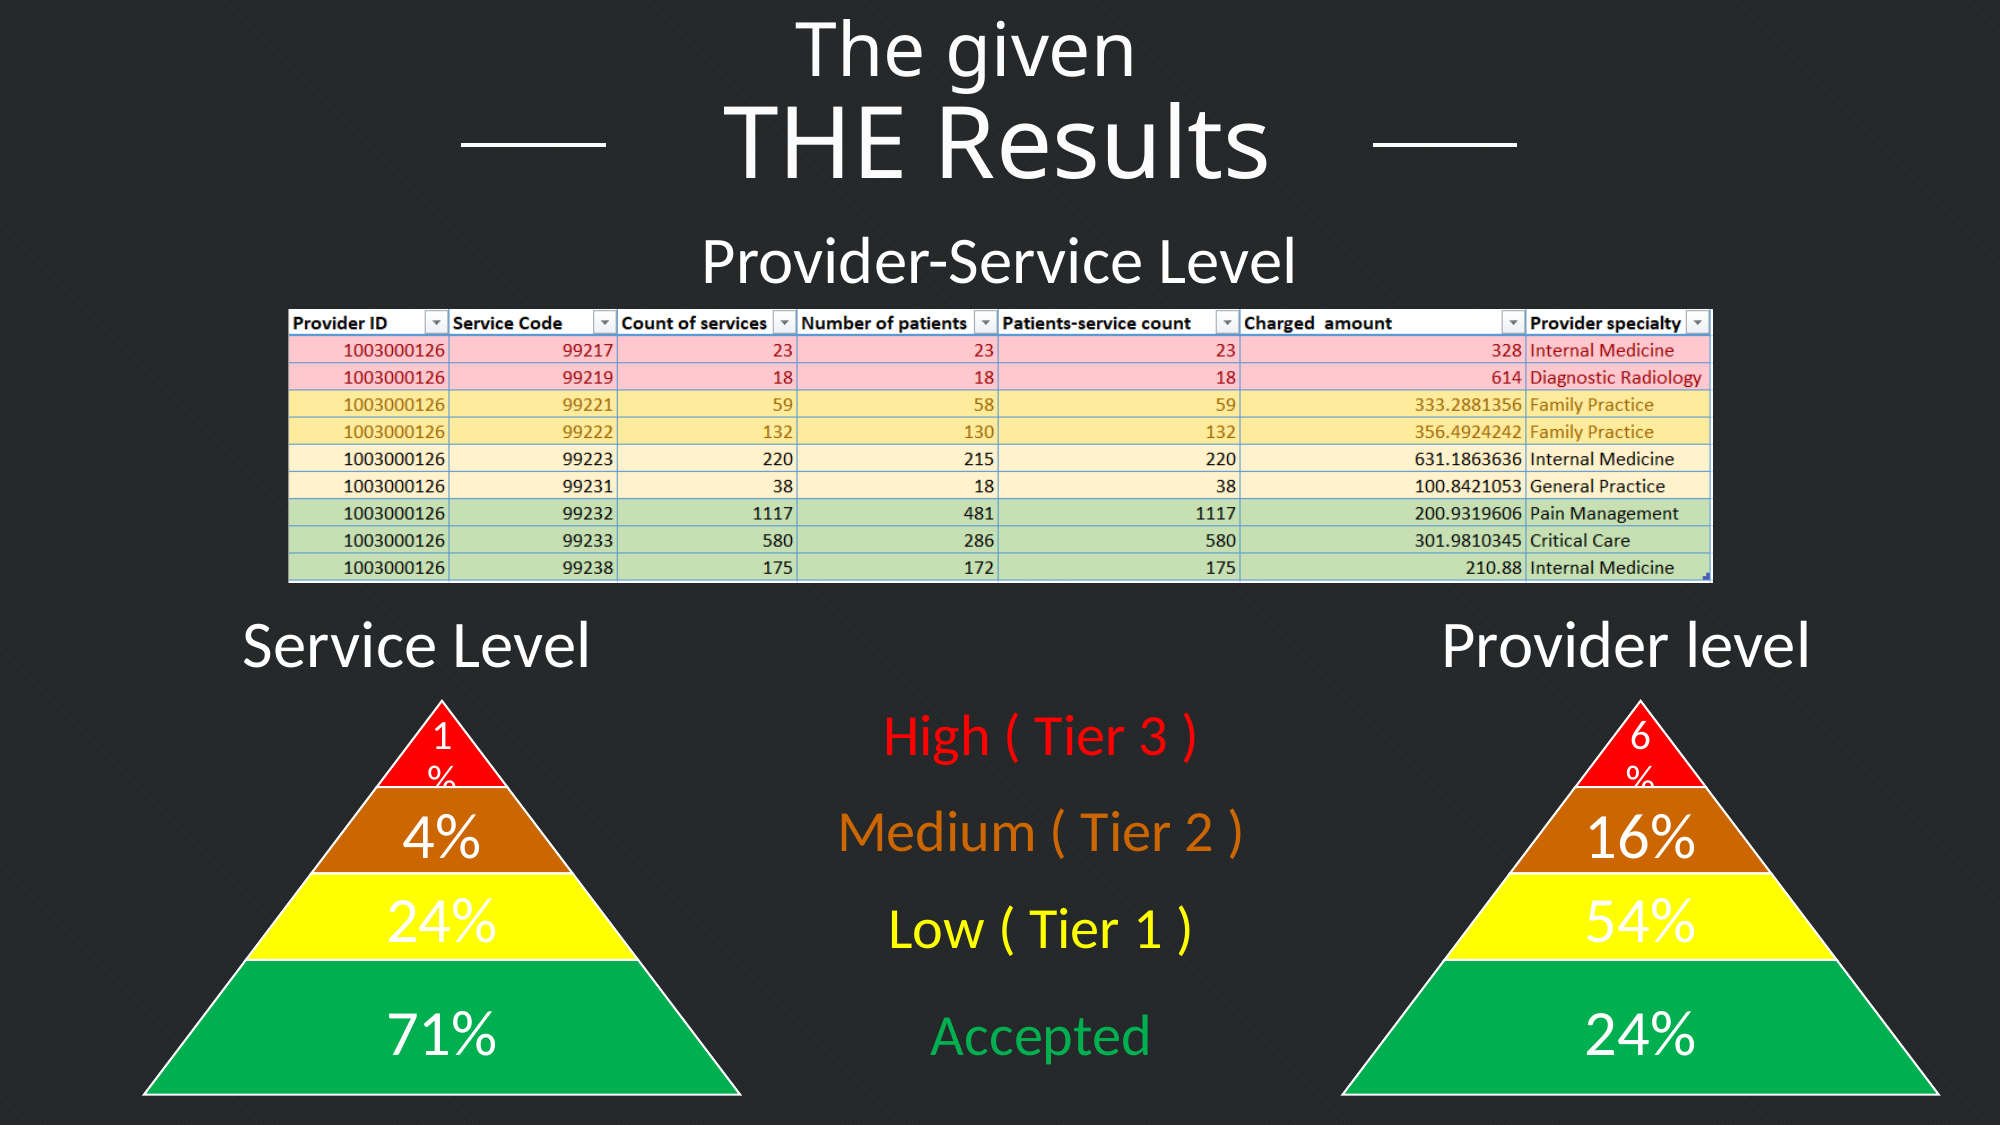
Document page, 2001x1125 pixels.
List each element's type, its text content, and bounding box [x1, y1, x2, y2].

text_box Medium ( Tier 2 ) [795, 785, 1287, 871]
text_box Provider-Service Level [679, 209, 1320, 305]
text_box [1342, 700, 1939, 1095]
text_box Provider level [1426, 593, 1855, 689]
title THE Results [523, 88, 1472, 204]
text_box High ( Tier 3 ) [853, 689, 1229, 775]
text_box Service Level [228, 593, 656, 689]
picture [288, 309, 1713, 583]
text_box The given [492, 0, 1441, 110]
text_box Low ( Tier 1 ) [853, 882, 1229, 968]
text_box Accepted [853, 989, 1229, 1075]
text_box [143, 700, 741, 1095]
